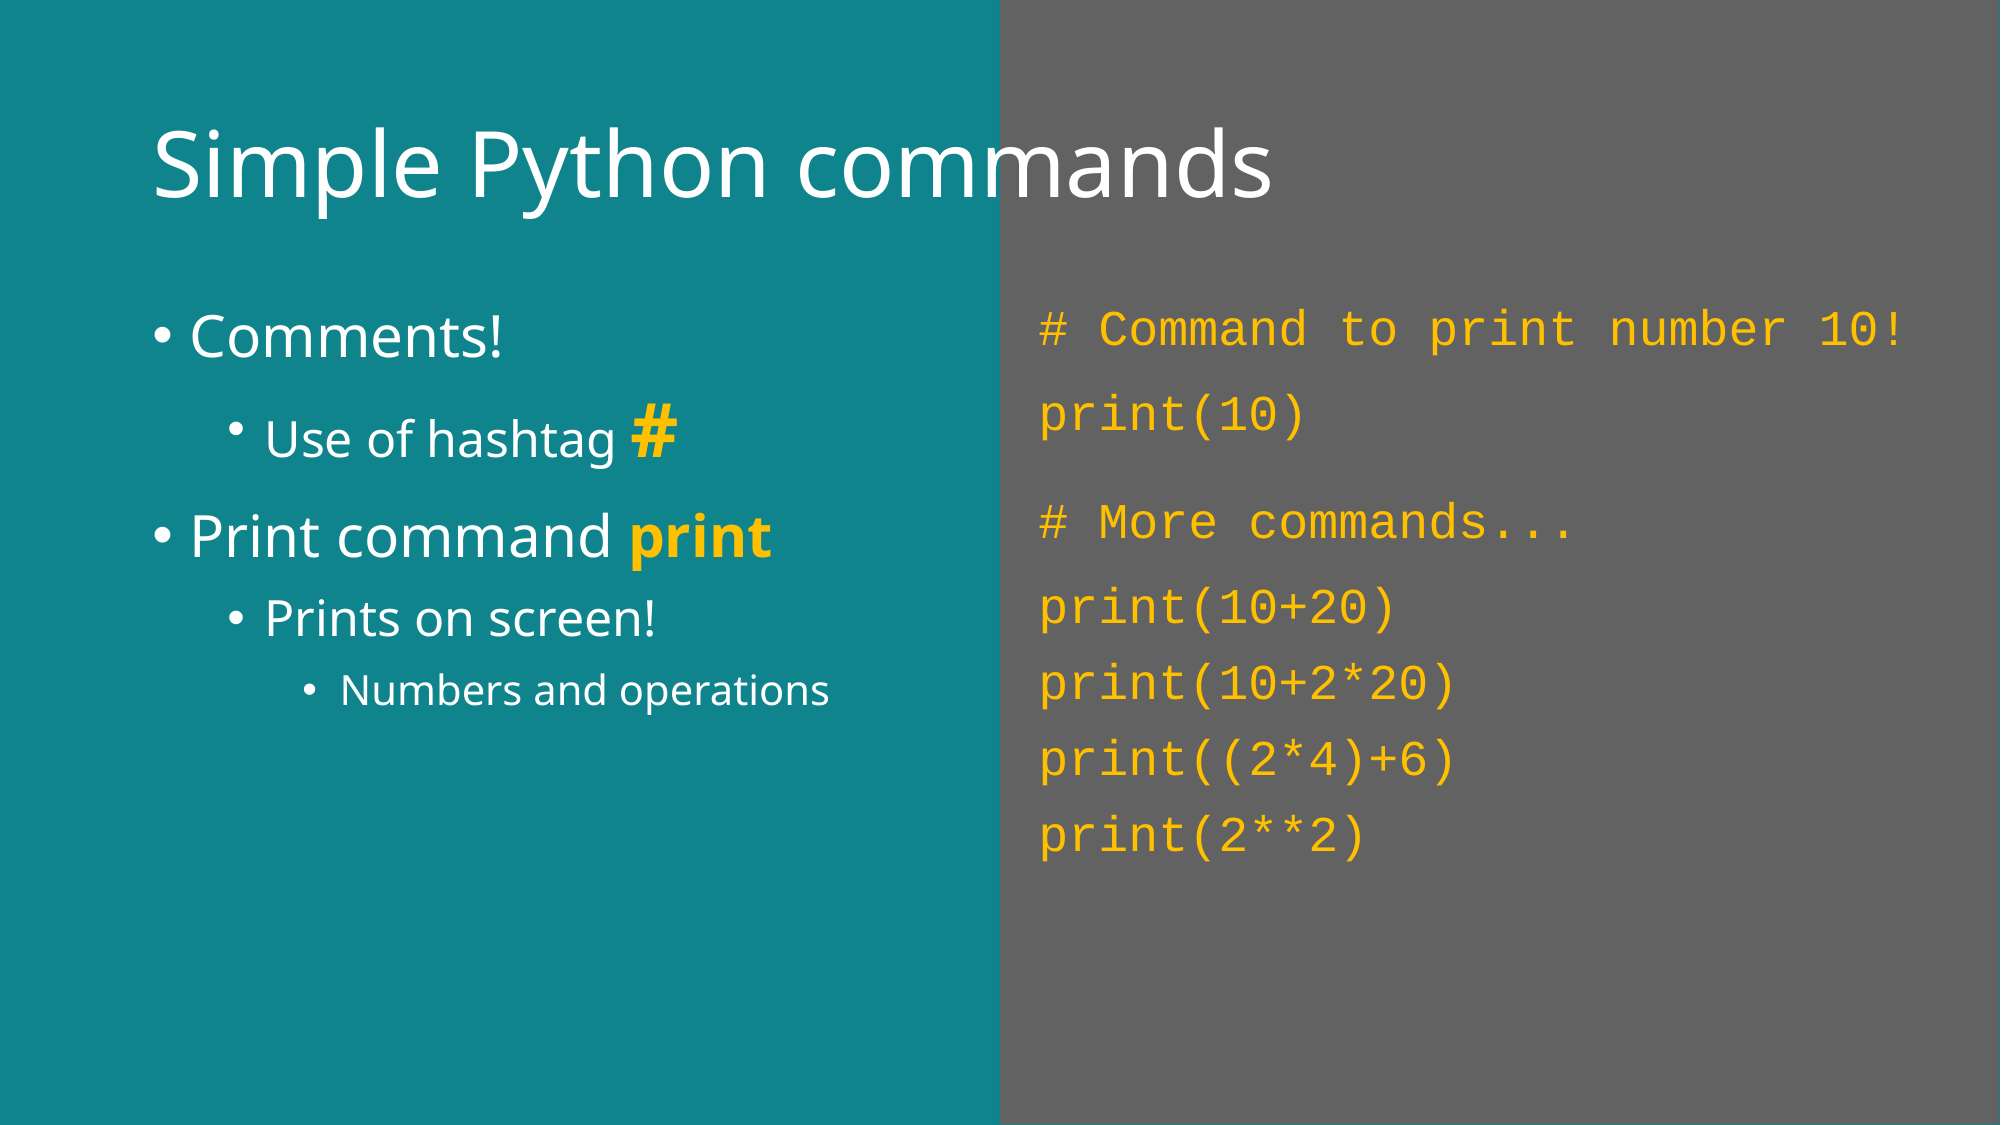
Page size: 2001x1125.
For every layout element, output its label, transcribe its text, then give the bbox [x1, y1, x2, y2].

text_box print(10+2*20) [1023, 642, 2000, 717]
text_box Simple Python commands [137, 59, 1862, 277]
text_box [999, 0, 2000, 1125]
text_box # More commands... print(10+20) [1023, 480, 2000, 641]
text_box print((2*4)+6) [1023, 717, 2000, 793]
text_box Comments! Use of hashtag # Print command print Prints on screen! Numbers and operations [137, 299, 999, 1013]
text_box # Command to print number 10! print(10) [1023, 288, 2000, 448]
text_box print(2**2) [1023, 793, 2000, 869]
